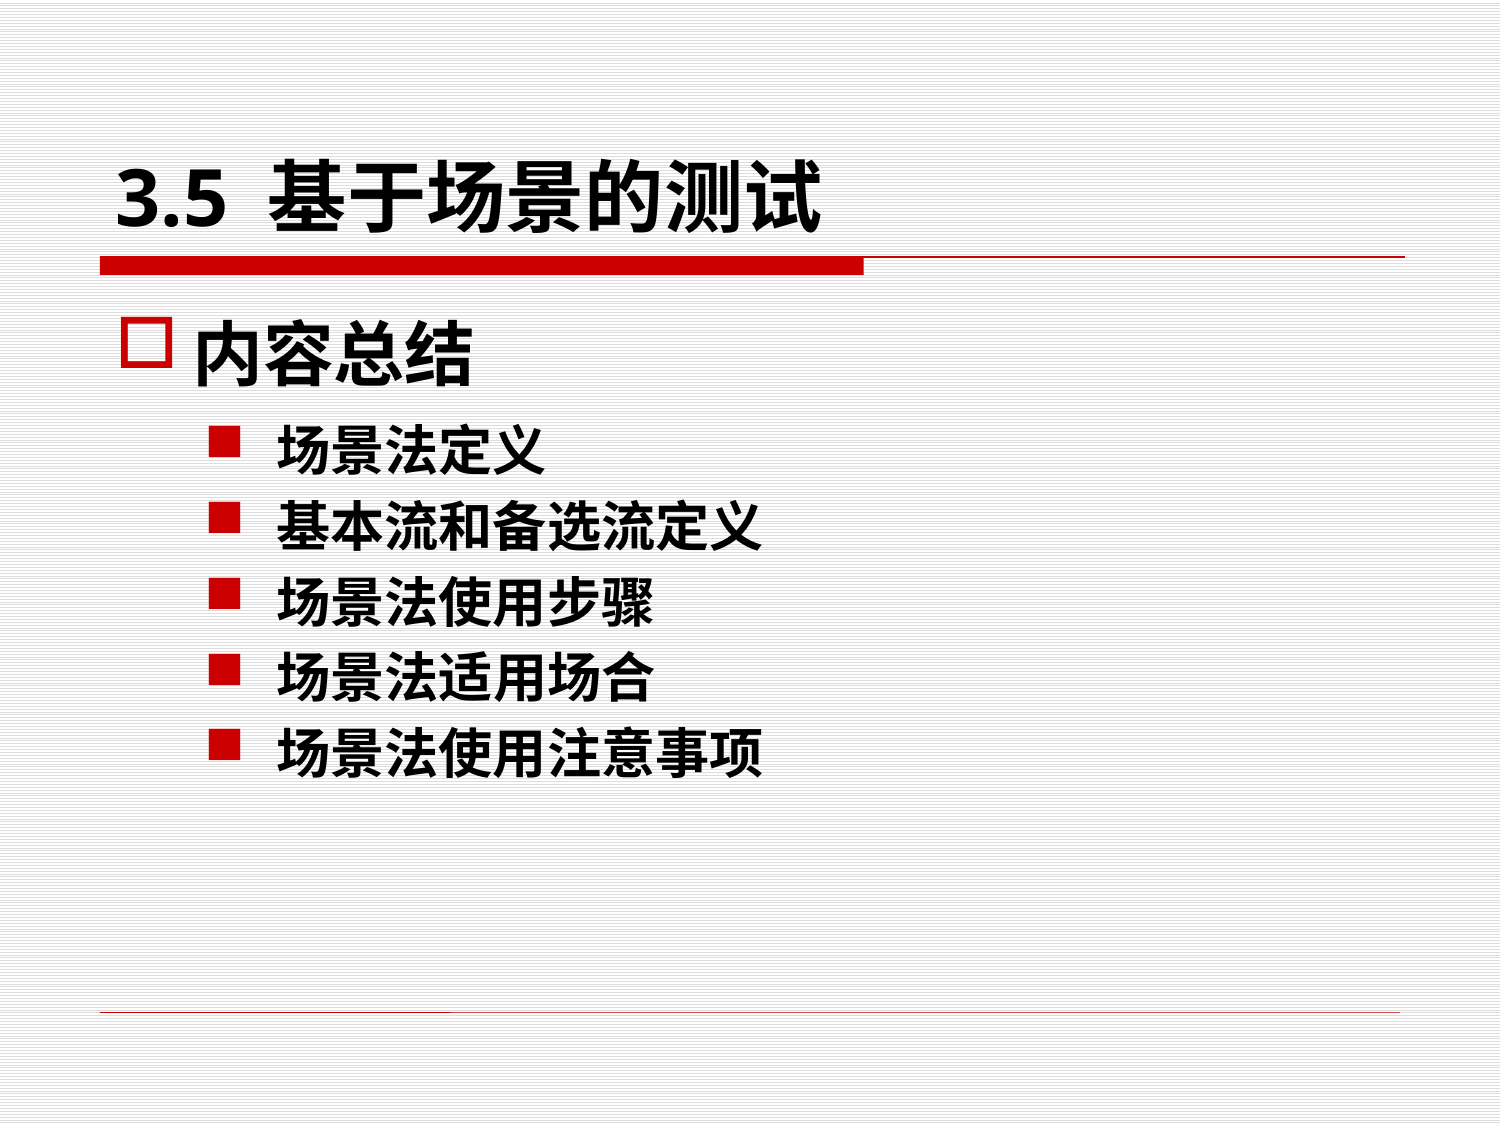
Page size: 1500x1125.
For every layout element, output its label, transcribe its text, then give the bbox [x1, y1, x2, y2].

title 内容总结 [100, 290, 1395, 402]
list 场景法定义 基本流和备选流定义 场景法使用步骤 场景法适用场合 场景法使用注意事项 [112, 408, 1410, 1125]
text_box 3.5 基于场景的测试 [100, 49, 1413, 250]
